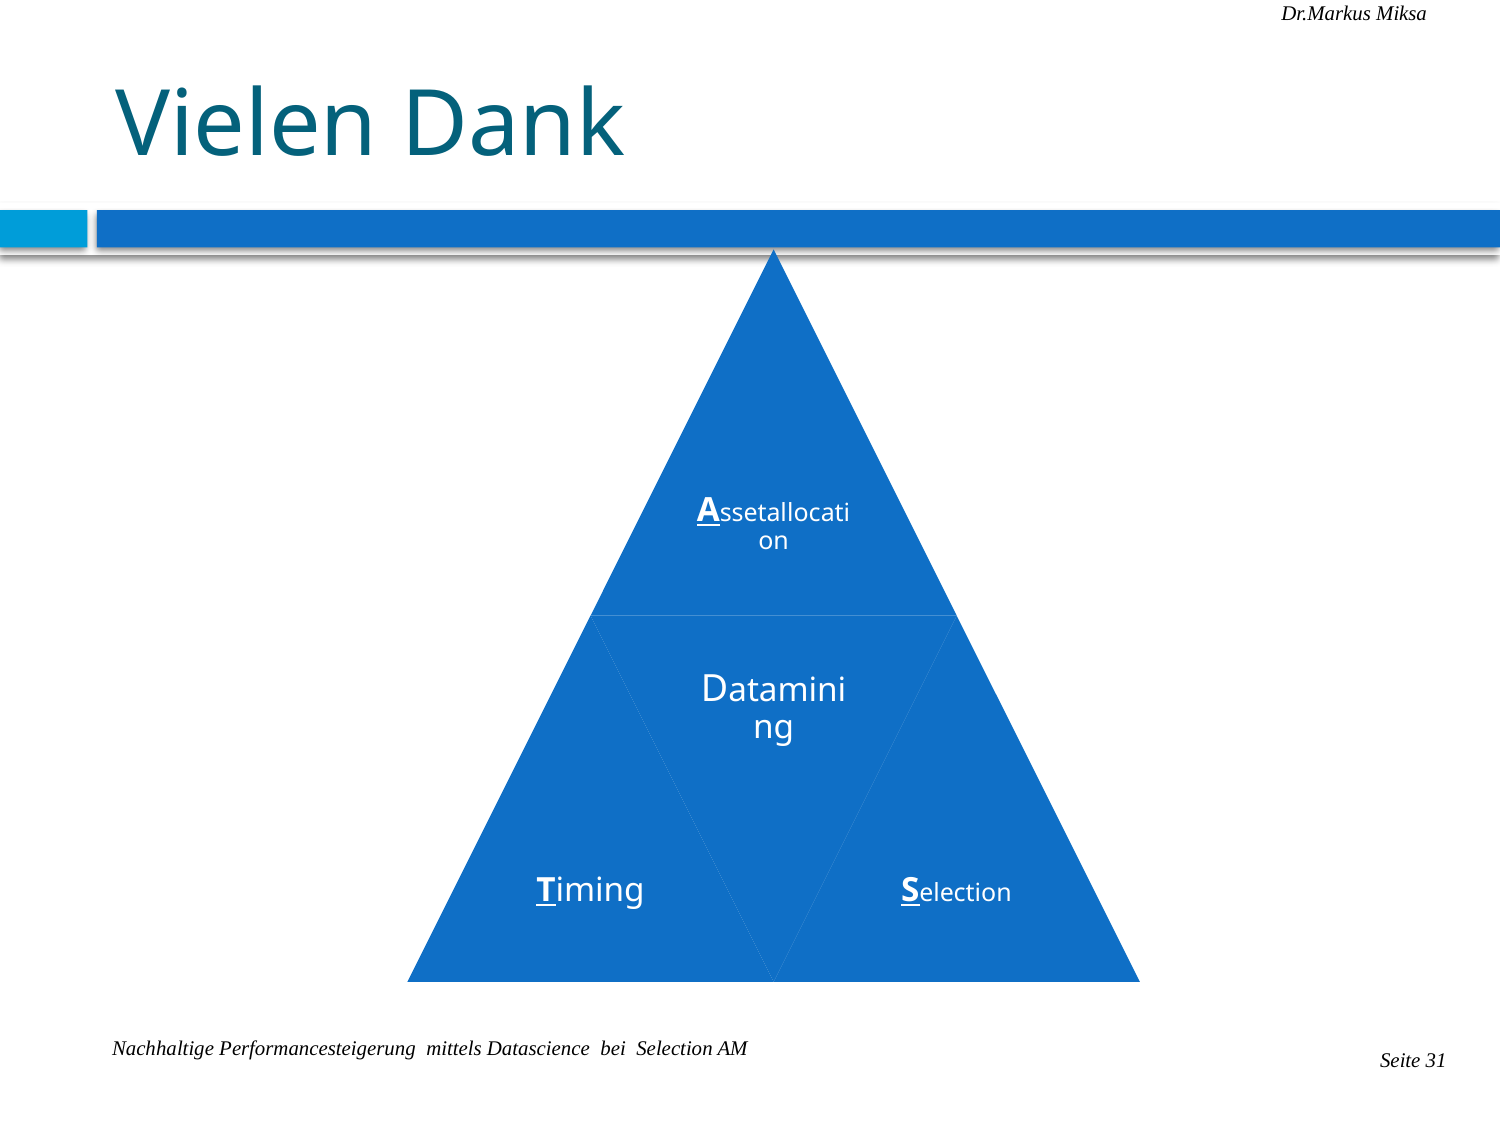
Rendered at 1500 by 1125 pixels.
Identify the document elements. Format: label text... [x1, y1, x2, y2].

title Vielen Dank [100, 37, 1438, 200]
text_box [407, 231, 1141, 1000]
